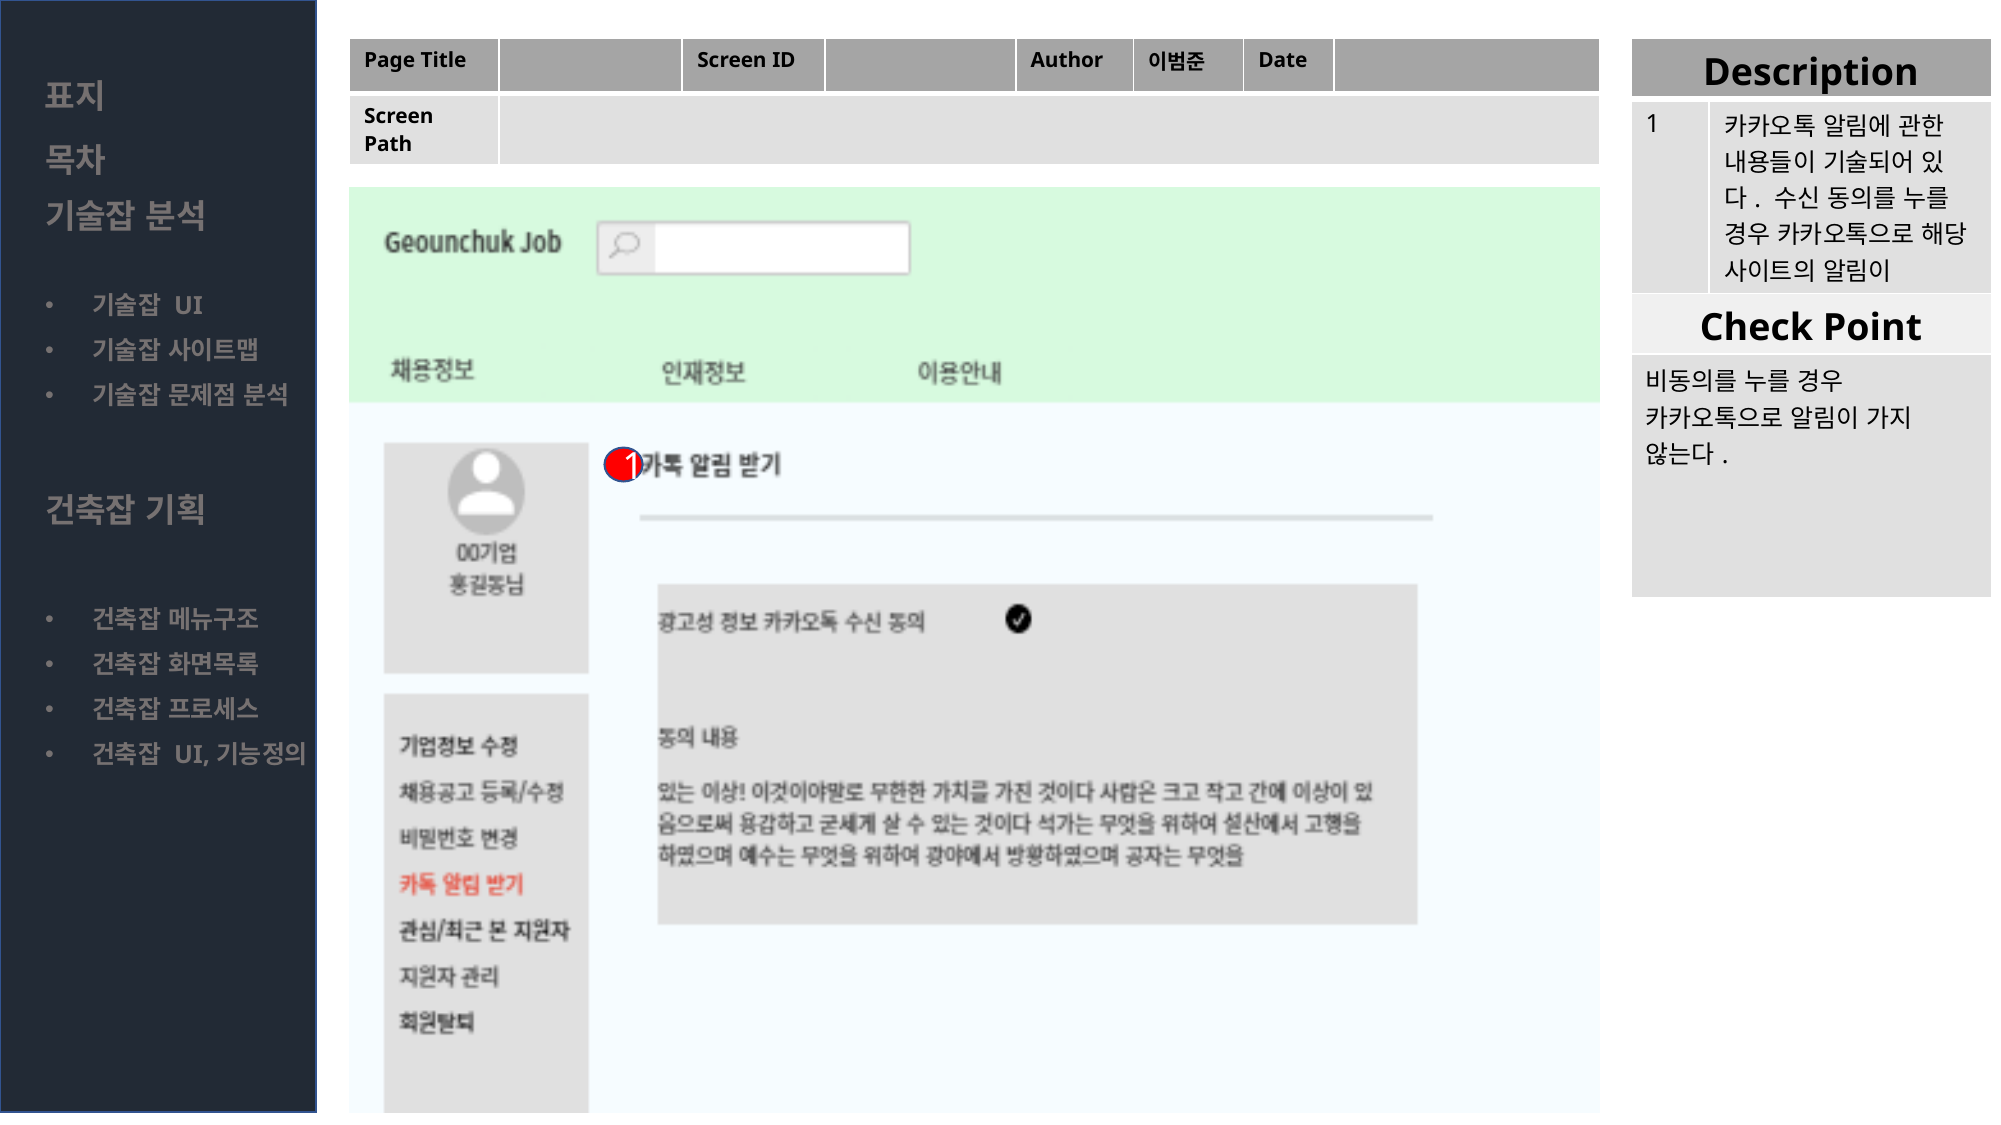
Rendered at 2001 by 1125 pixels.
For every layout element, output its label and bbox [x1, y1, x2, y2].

table_header [500, 39, 681, 91]
table_header [1134, 39, 1243, 91]
table_cell [500, 96, 1599, 164]
table_cell [350, 96, 498, 164]
table_header [1335, 39, 1599, 91]
text_box [0, 0, 348, 1113]
table_header [1017, 39, 1133, 91]
table_header [350, 39, 498, 91]
table_header [683, 39, 824, 91]
table_header [1244, 39, 1333, 91]
table_header [826, 39, 1015, 91]
table_cell [1632, 355, 1991, 597]
table_cell [1632, 294, 1991, 353]
picture [348, 187, 1600, 1113]
table_cell [1710, 102, 1991, 293]
table_header [1632, 39, 1991, 96]
table_cell [1632, 102, 1708, 293]
